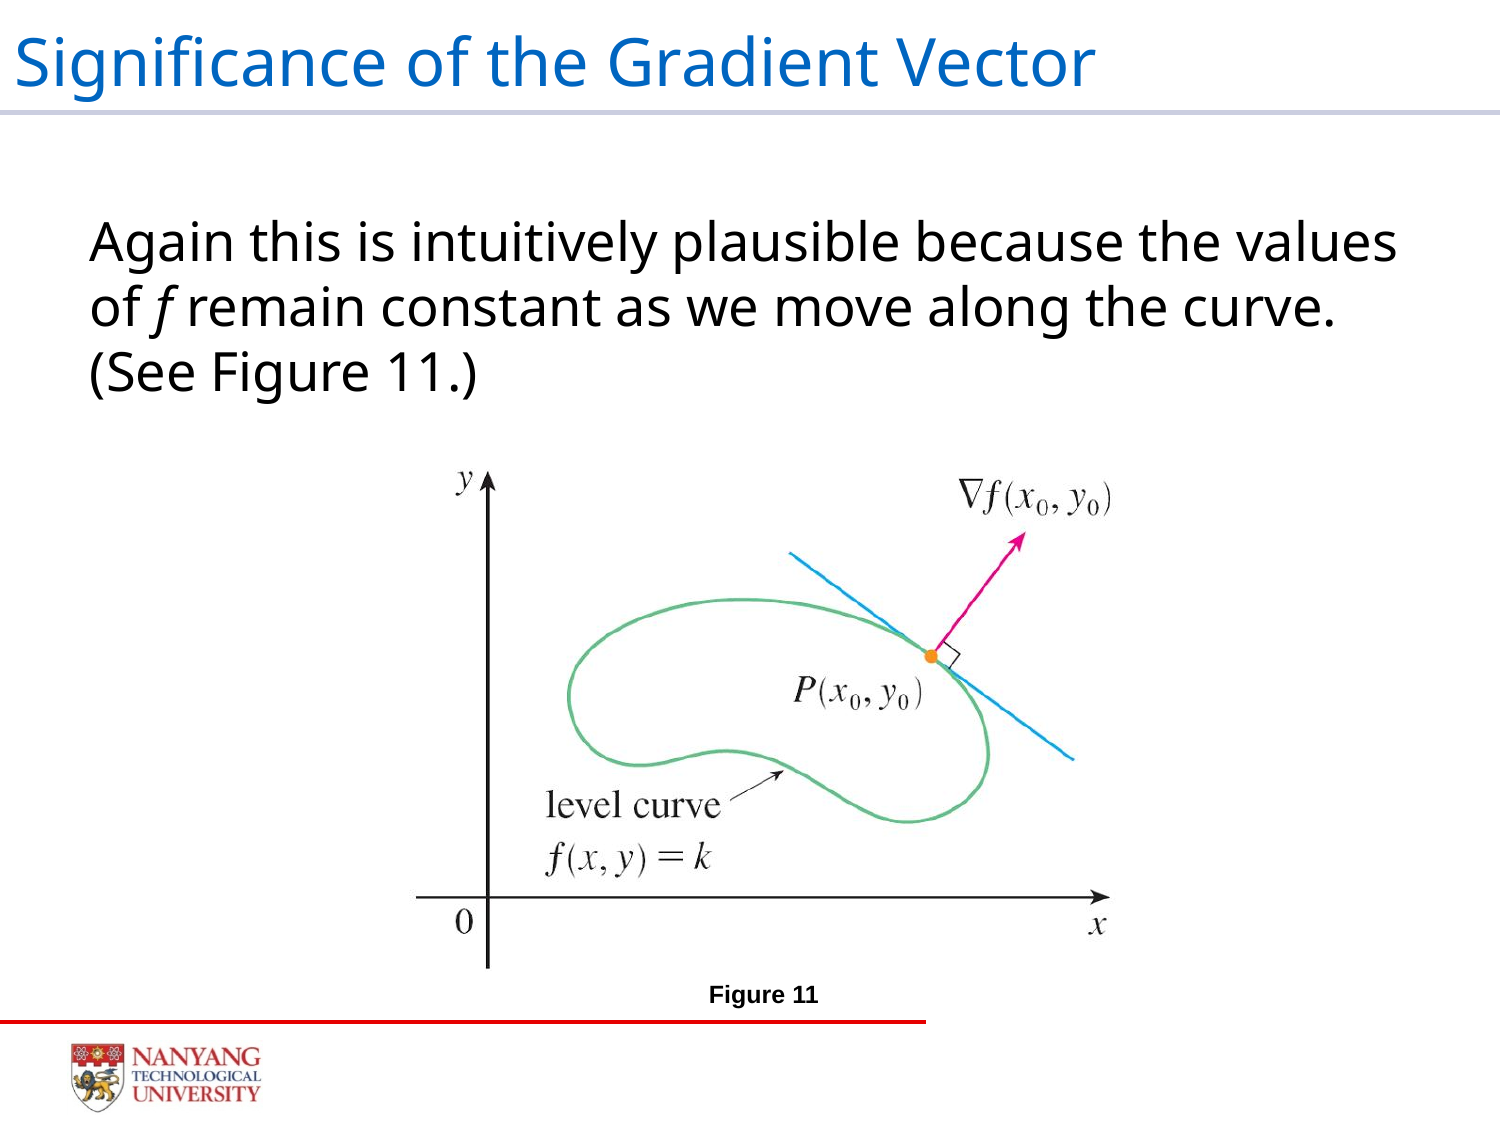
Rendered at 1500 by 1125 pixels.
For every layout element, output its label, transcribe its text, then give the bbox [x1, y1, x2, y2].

picture [67, 1040, 263, 1115]
text_box Figure 11 [694, 990, 834, 1016]
title Significance of the Gradient Vector [0, 12, 1500, 92]
list Again this is intuitively plausible because the values of f remain constant as we move along the curve. (See Figure 11.) [75, 200, 1425, 1010]
picture [401, 445, 1125, 977]
